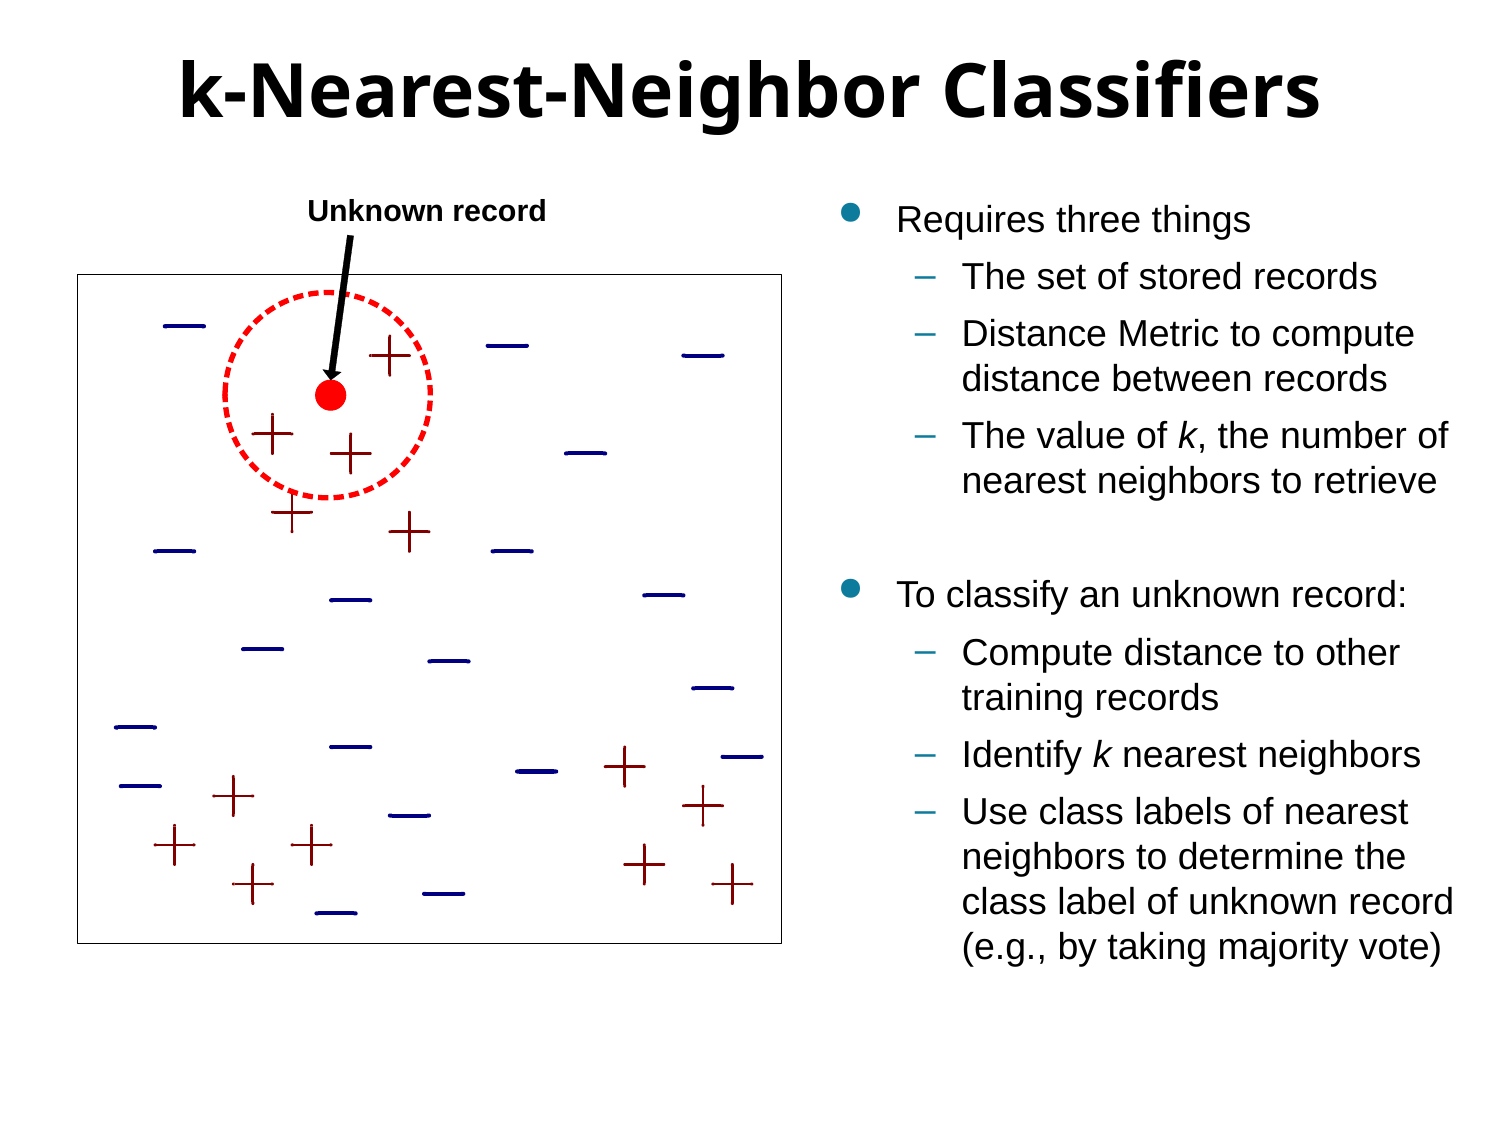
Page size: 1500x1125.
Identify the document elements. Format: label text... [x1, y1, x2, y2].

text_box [74, 187, 783, 1025]
text_box Requires three things The set of stored records Distance Metric to compute distance between records The value of k, the number of nearest neighbors to retrieve To classify an unknown record: Compute distance to other training records Identify k nearest neighbors Use class labels of nearest neighbors to determine the class label of unknown record (e.g., by taking majority vote) [825, 187, 1475, 1013]
title k-Nearest-Neighbor Classifiers [87, 37, 1413, 150]
